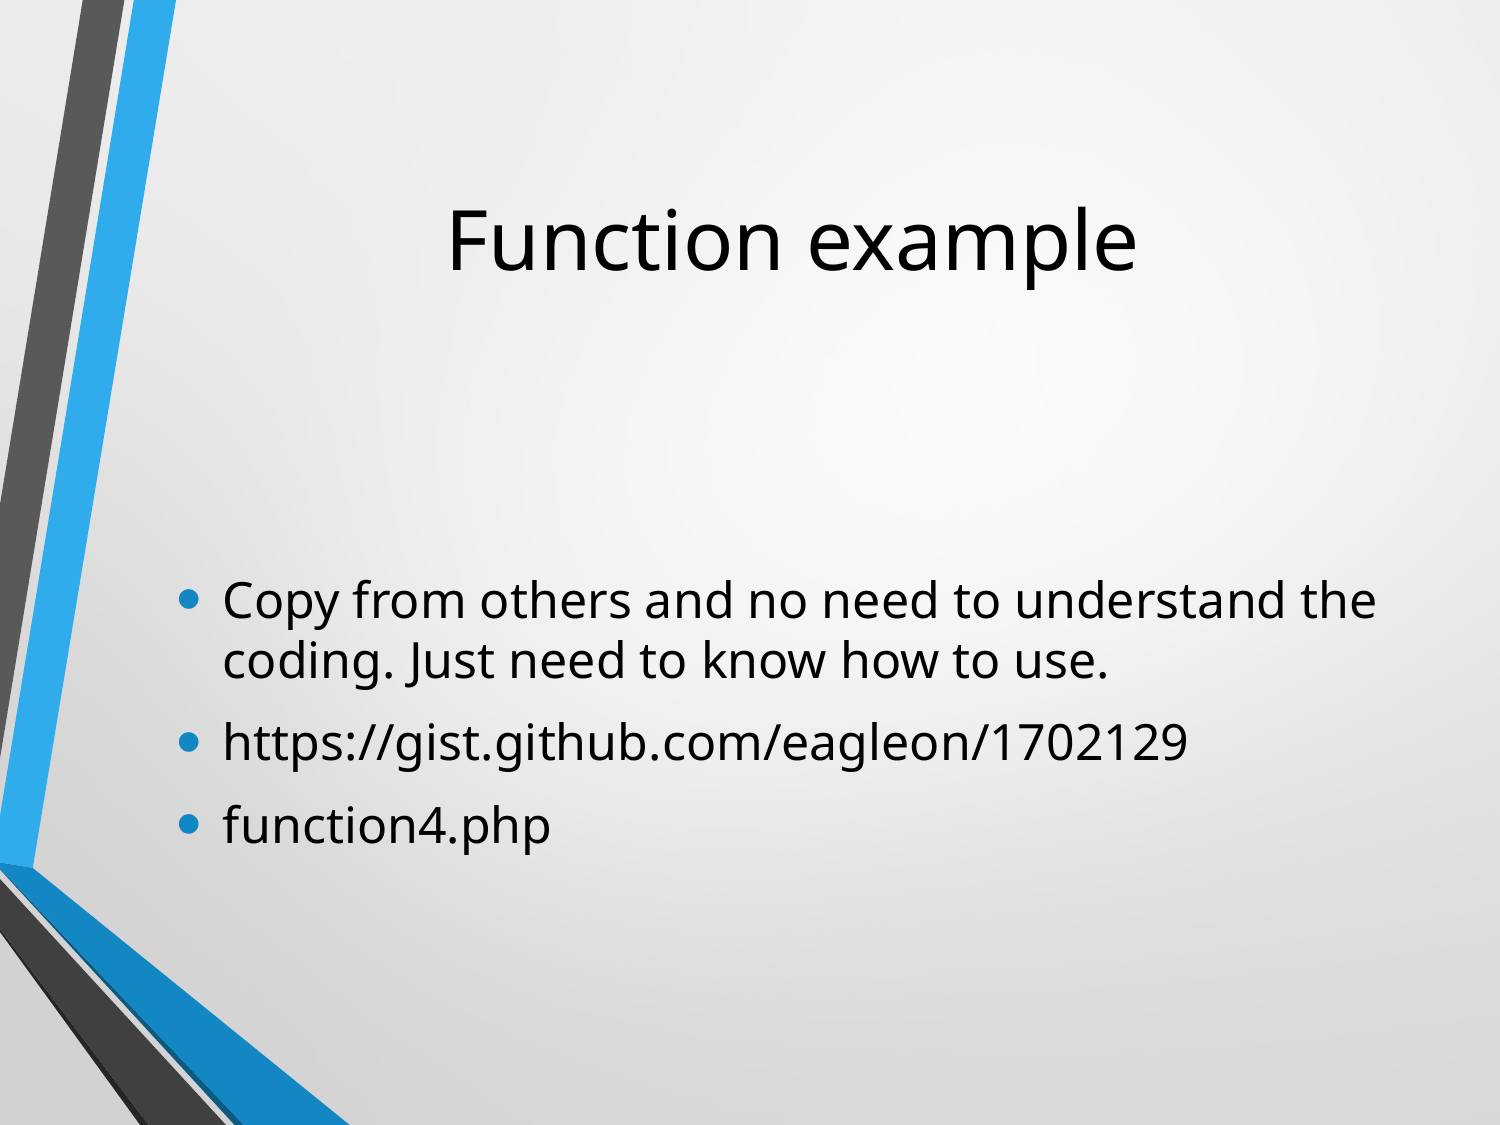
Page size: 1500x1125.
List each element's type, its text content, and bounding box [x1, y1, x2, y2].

list Copy from others and no need to understand the coding. Just need to know how to use. https://gist.github.com/eagleon/1702129 function4.php [161, 437, 1425, 985]
title Function example [161, 75, 1425, 400]
